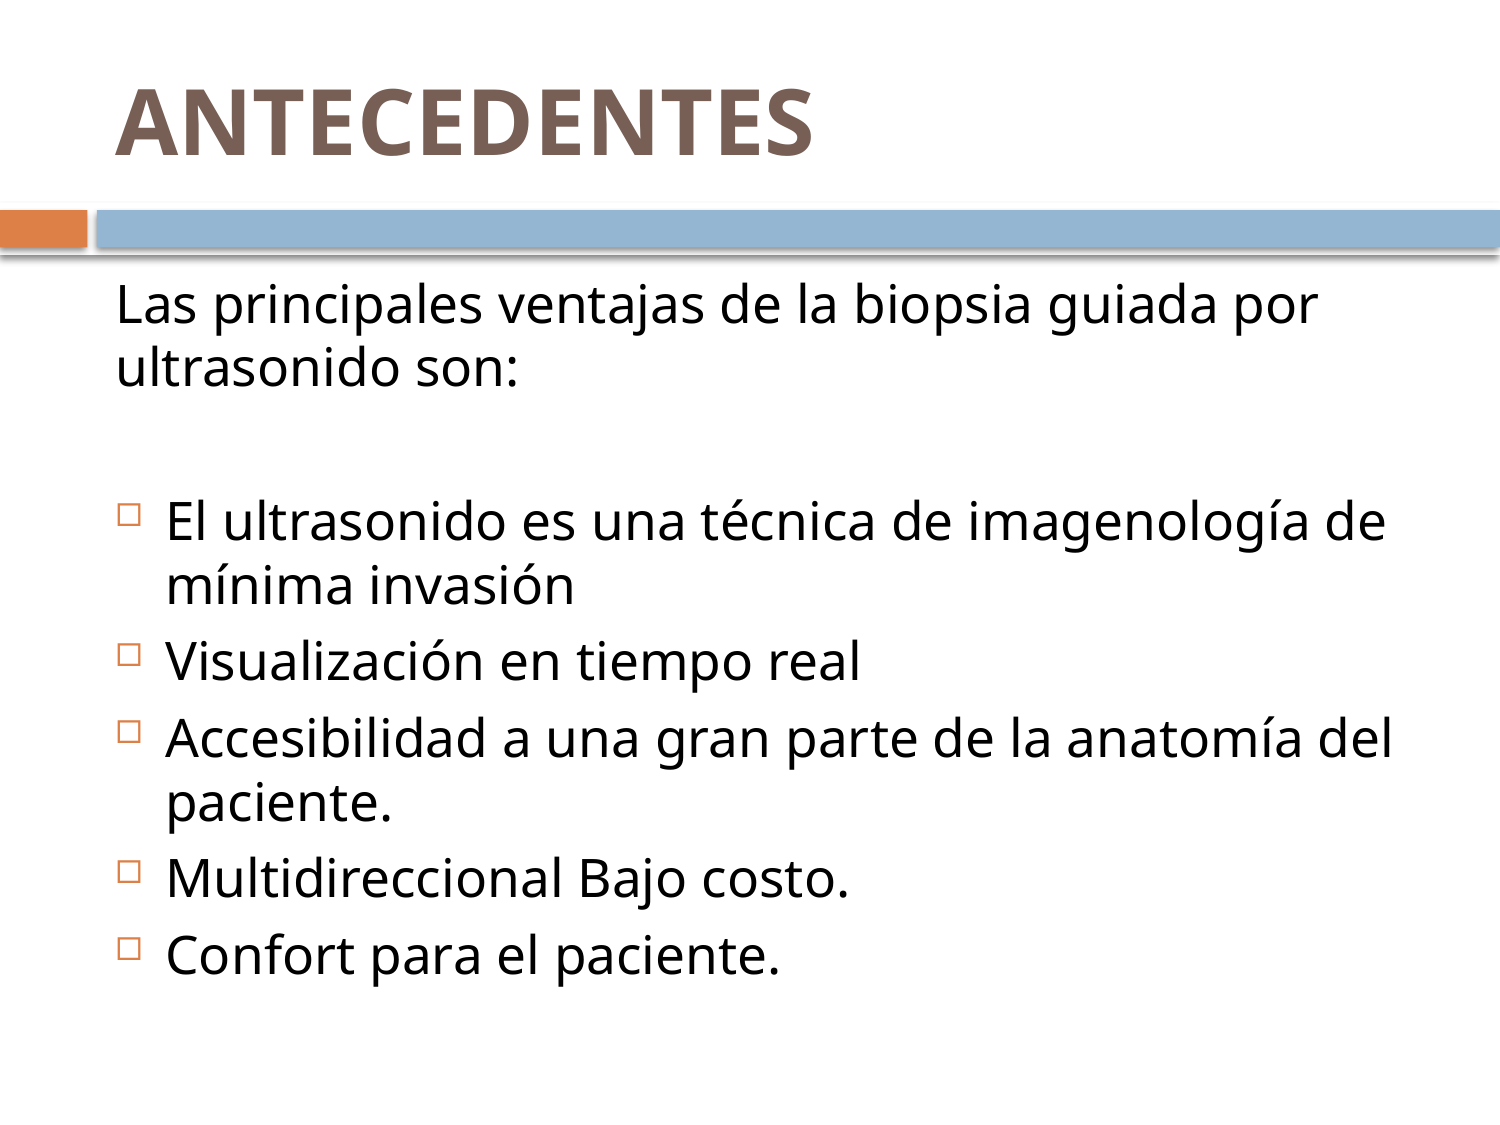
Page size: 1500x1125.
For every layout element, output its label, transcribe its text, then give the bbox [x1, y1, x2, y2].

title ANTECEDENTES [100, 37, 1438, 200]
list Las principales ventajas de la biopsia guiada por ultrasonido son: El ultrasonido es una técnica de imagenología de mínima invasión Visualización en tiempo real Accesibilidad a una gran parte de la anatomía del paciente. Multidireccional Bajo costo. Confort para el paciente. [100, 262, 1438, 1000]
